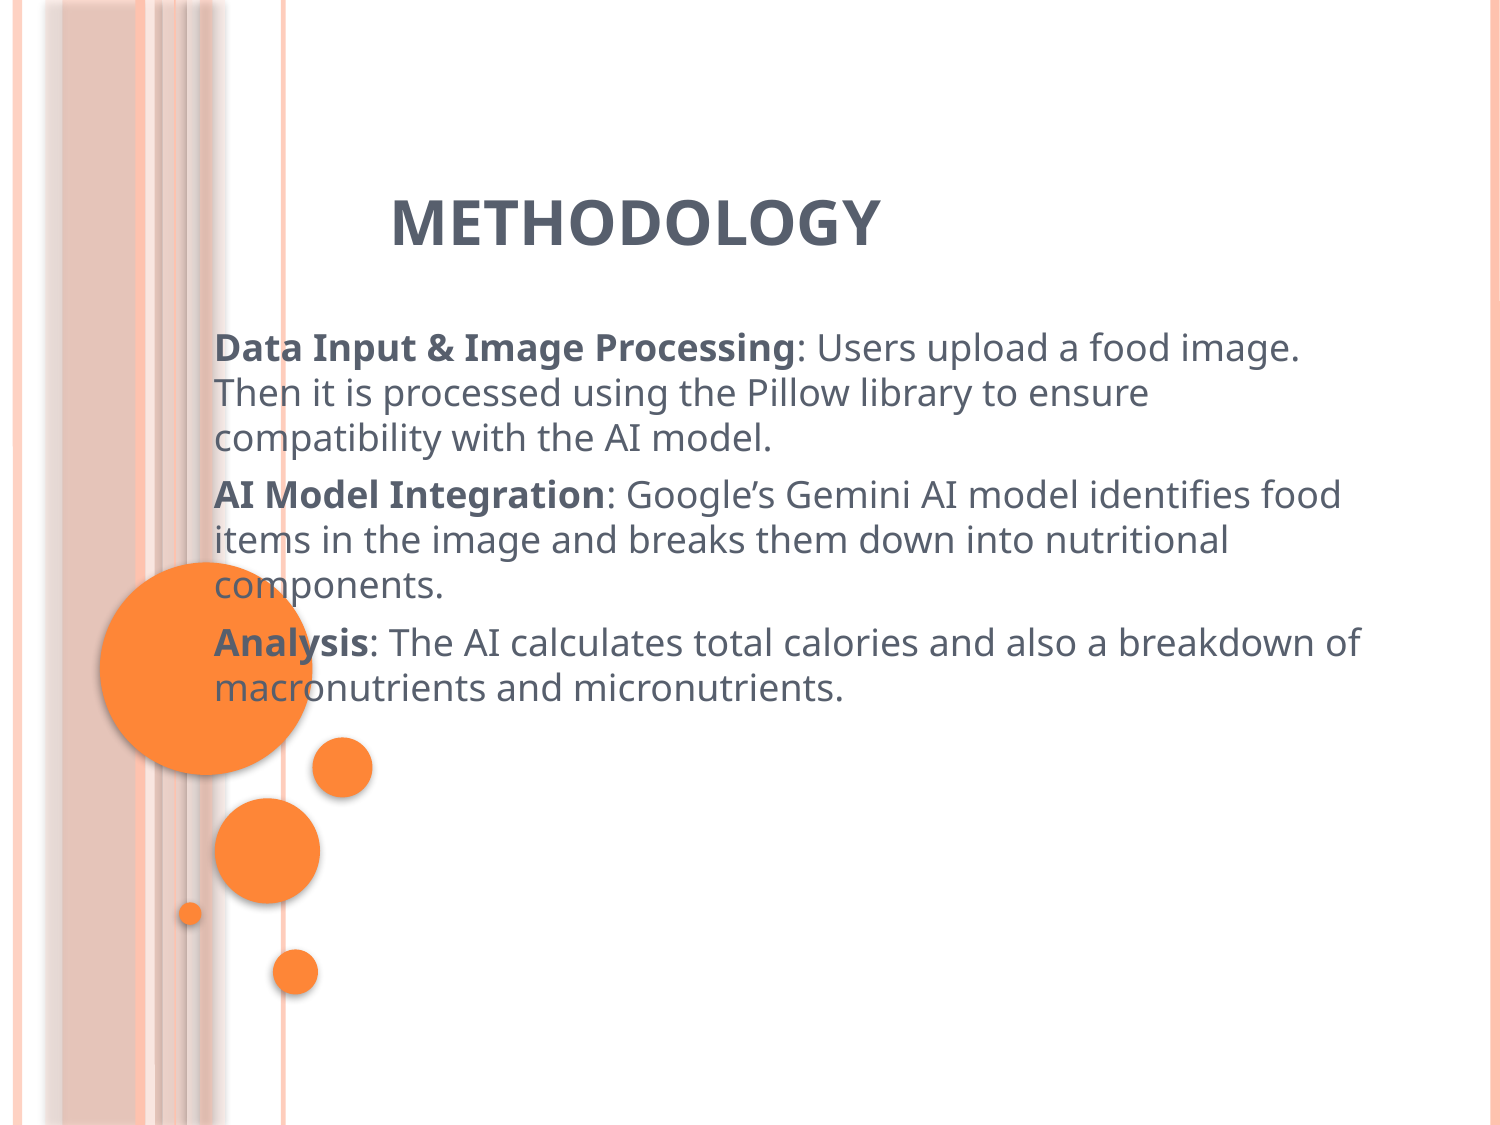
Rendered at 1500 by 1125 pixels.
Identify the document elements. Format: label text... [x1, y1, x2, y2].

subtitle Data Input & Image Processing: Users upload a food image. Then it is processed using the Pillow library to ensure compatibility with the AI model. AI Model Integration: Google’s Gemini AI model identifies food items in the image and breaks them down into nutritional components. Analysis: The AI calculates total calories and also a breakdown of macronutrients and micronutrients. [199, 316, 1388, 1046]
title Methodology [375, 93, 1388, 316]
